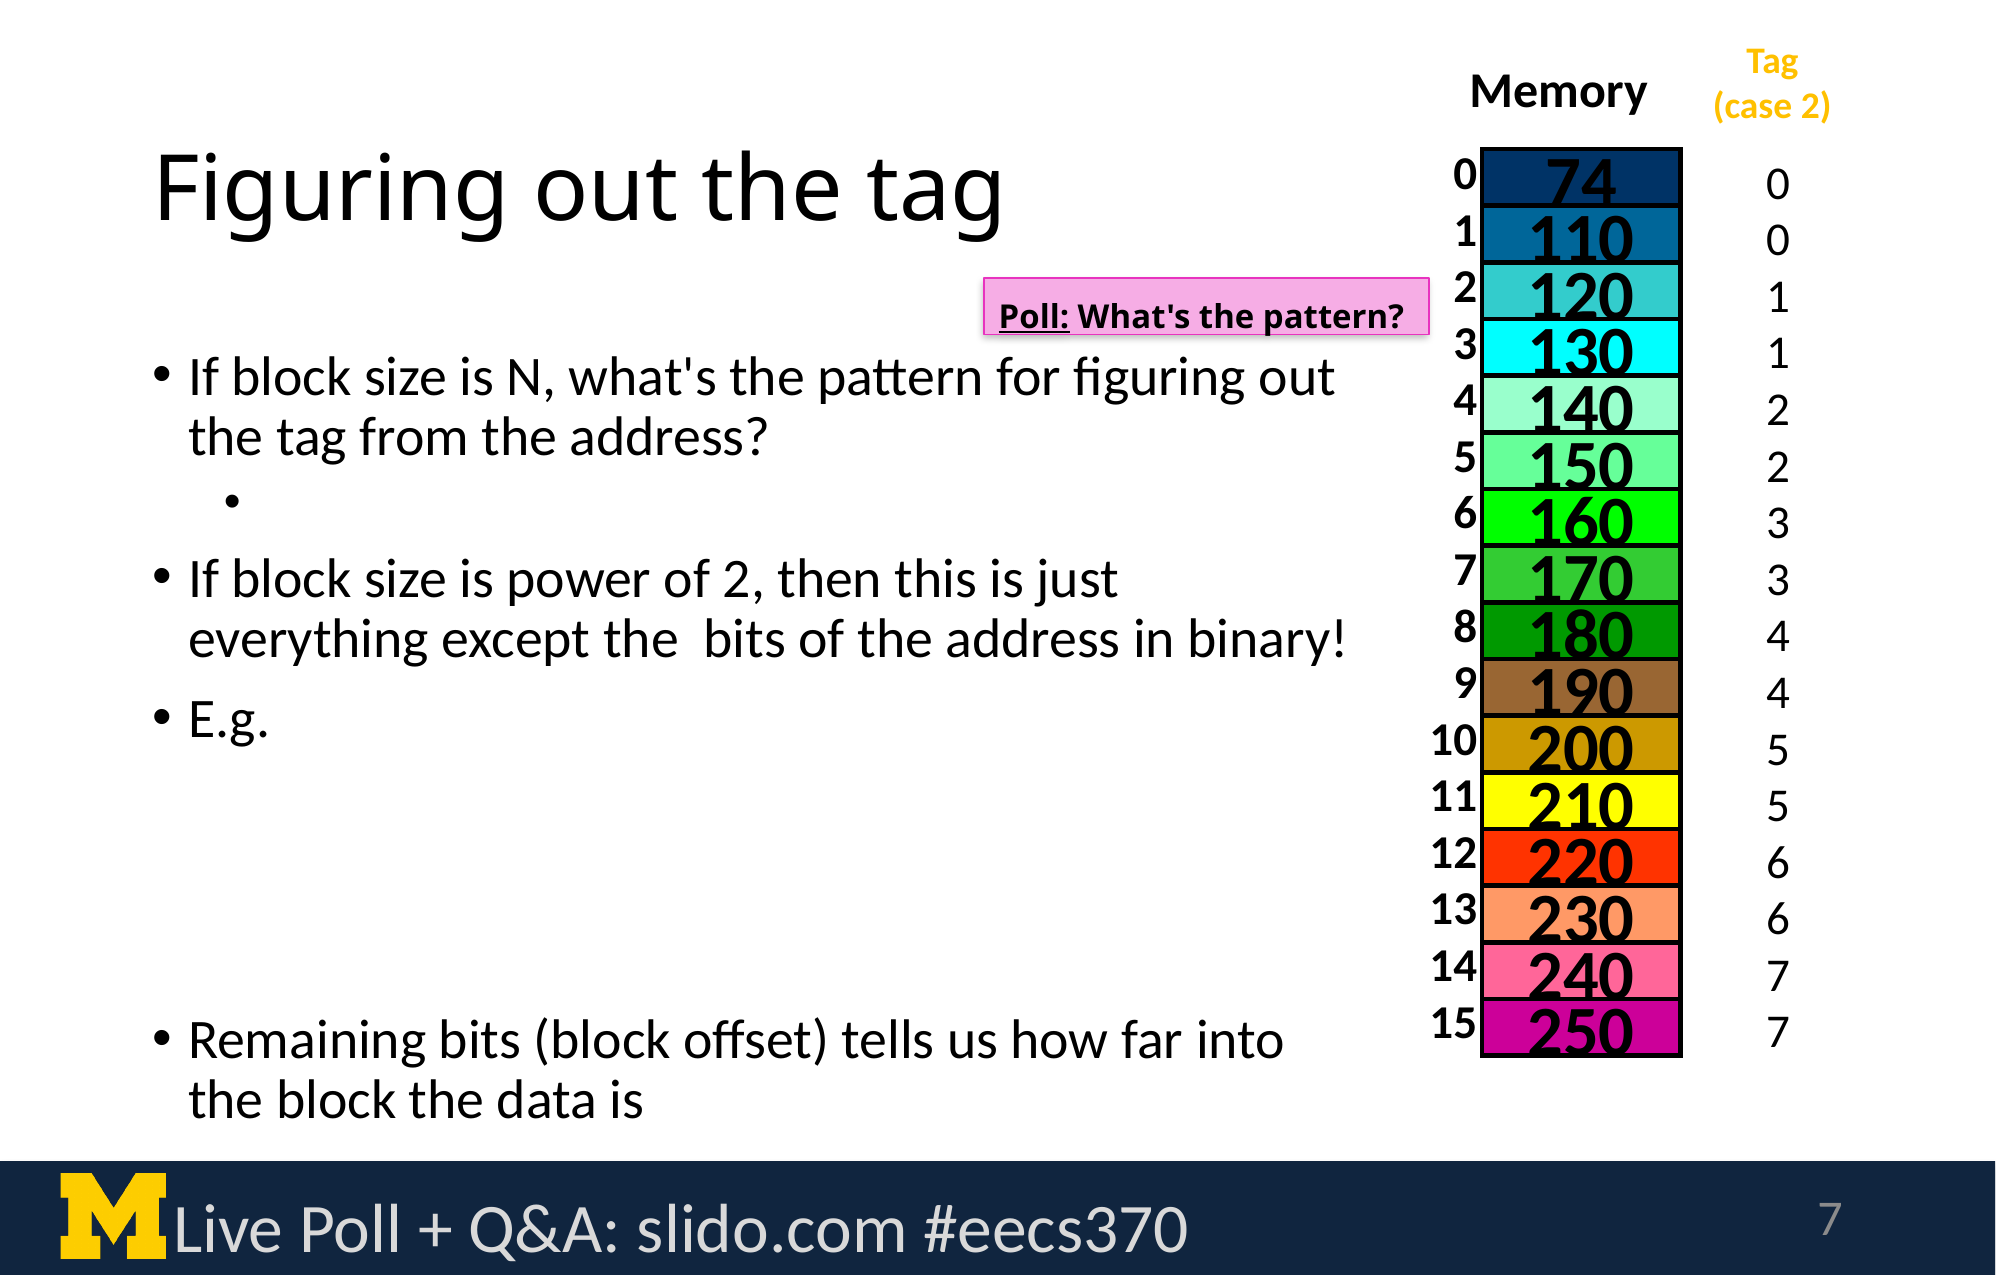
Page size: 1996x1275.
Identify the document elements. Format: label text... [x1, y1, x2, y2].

text_box 120 [1493, 262, 1681, 319]
text_box 190 [1493, 659, 1681, 715]
text_box Tag (case 2) [1698, 28, 1847, 133]
text_box 200 [1493, 715, 1681, 772]
text_box 170 [1493, 545, 1681, 602]
text_box 74 [1493, 149, 1681, 205]
text_box 230 [1493, 885, 1681, 942]
slide_number 7 [1456, 1181, 1858, 1250]
text_box 0 0 1 1 2 2 3 3 4 4 5 5 6 6 7 7 [1707, 144, 1805, 1065]
text_box 180 [1493, 602, 1681, 659]
text_box 250 [1481, 999, 1681, 1056]
text_box Live Poll + Q&A: slido.com #eecs370 [158, 1175, 1456, 1274]
text_box 150 [1493, 432, 1681, 489]
text_box 220 [1493, 829, 1681, 885]
text_box 130 [1493, 319, 1681, 375]
text_box 210 [1493, 772, 1681, 829]
text_box 110 [1493, 205, 1681, 262]
title Figuring out the tag [137, 67, 1858, 315]
text_box 240 [1493, 942, 1681, 999]
text_box 160 [1493, 489, 1681, 545]
text_box 140 [1493, 375, 1681, 432]
text_box 0 1 2 3 4 5 6 7 8 9 10 11 12 13 14 15 [1414, 134, 1493, 1055]
text_box Memory [1454, 49, 1663, 125]
text_box Poll: What's the pattern? [983, 278, 1429, 335]
